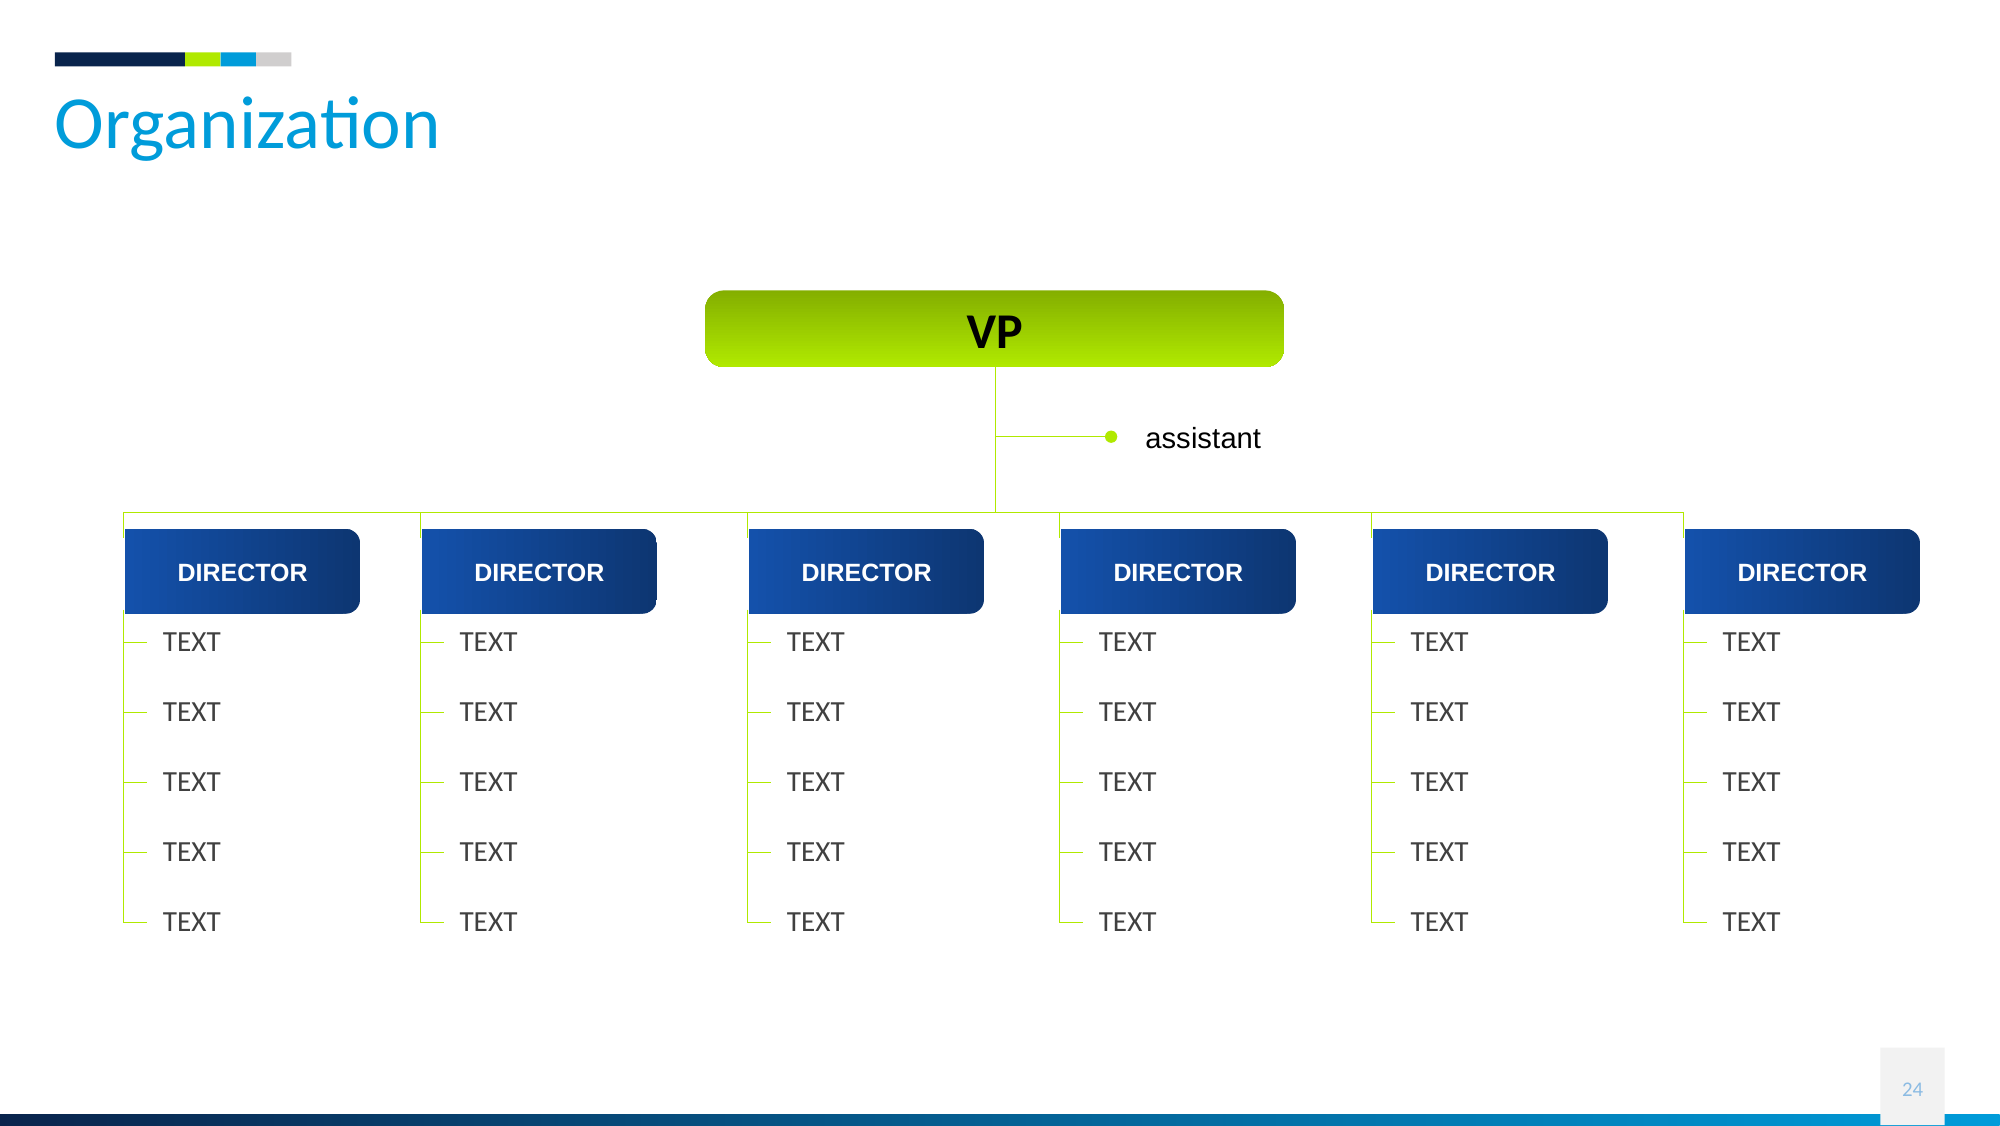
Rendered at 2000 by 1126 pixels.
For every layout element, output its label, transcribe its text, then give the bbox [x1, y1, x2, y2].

text_box Director [153, 544, 332, 598]
text_box assistant [1121, 407, 1297, 467]
text_box Text [771, 824, 910, 875]
text_box Text [1083, 894, 1222, 945]
text_box [125, 529, 361, 614]
text_box Director [1401, 544, 1580, 598]
text_box Text [1707, 684, 1846, 735]
text_box Text [1707, 824, 1846, 875]
text_box Text [444, 894, 582, 945]
text_box Text [444, 684, 582, 735]
text_box Text [1395, 754, 1533, 805]
text_box Director [777, 544, 956, 598]
text_box Text [1083, 684, 1222, 735]
text_box Director [1713, 544, 1892, 598]
text_box Text [147, 684, 286, 735]
text_box VP [704, 289, 1286, 369]
text_box Text [1707, 614, 1846, 665]
text_box Text [1083, 754, 1222, 805]
text_box [1373, 529, 1609, 614]
text_box Text [444, 754, 582, 805]
text_box Text [147, 894, 286, 945]
text_box Text [444, 824, 582, 875]
text_box Text [1395, 894, 1533, 945]
text_box [1685, 529, 1921, 614]
text_box Text [147, 824, 286, 875]
picture [1054, 1114, 1058, 1125]
text_box Text [771, 614, 910, 665]
text_box Text [1395, 614, 1533, 665]
text_box Text [147, 614, 286, 665]
text_box [421, 529, 657, 614]
text_box Text [444, 614, 582, 665]
text_box Text [771, 684, 910, 735]
text_box Text [771, 754, 910, 805]
text_box [1061, 529, 1297, 614]
title Organization [54, 83, 1945, 166]
picture [1086, 1114, 1091, 1125]
text_box Director [1089, 544, 1268, 598]
text_box Director [450, 544, 629, 598]
slide_number 24 [1880, 1058, 1945, 1119]
text_box Text [147, 754, 286, 805]
text_box [749, 529, 985, 614]
text_box Text [1083, 614, 1222, 665]
text_box Text [1395, 684, 1533, 735]
text_box Text [1707, 894, 1846, 945]
text_box Text [1707, 754, 1846, 805]
text_box Text [771, 894, 910, 945]
text_box Text [1083, 824, 1222, 875]
text_box Text [1395, 824, 1533, 875]
